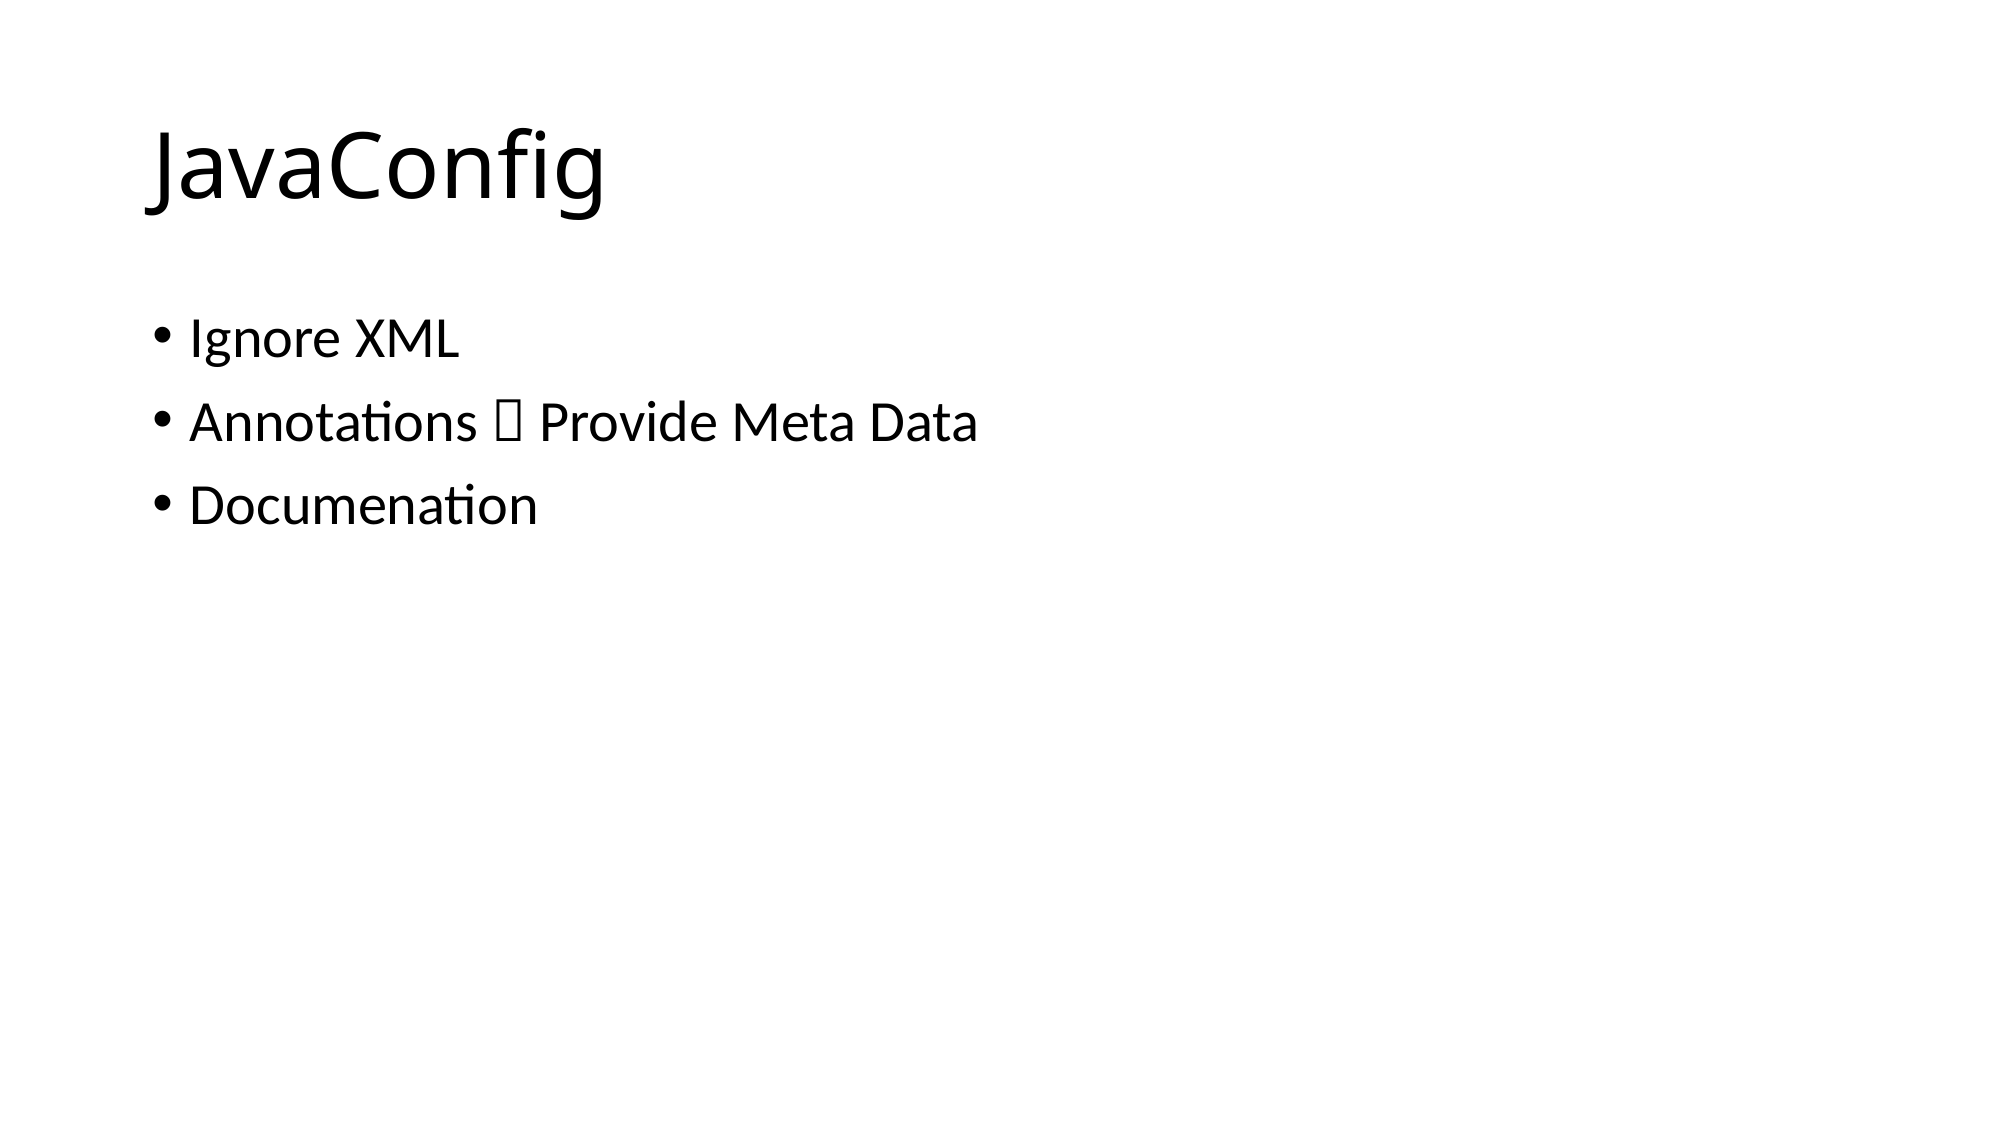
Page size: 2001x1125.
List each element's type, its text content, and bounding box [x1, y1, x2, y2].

title JavaConfig [137, 59, 1863, 278]
list Ignore XML Annotations  Provide Meta Data Documenation [137, 299, 1863, 1014]
